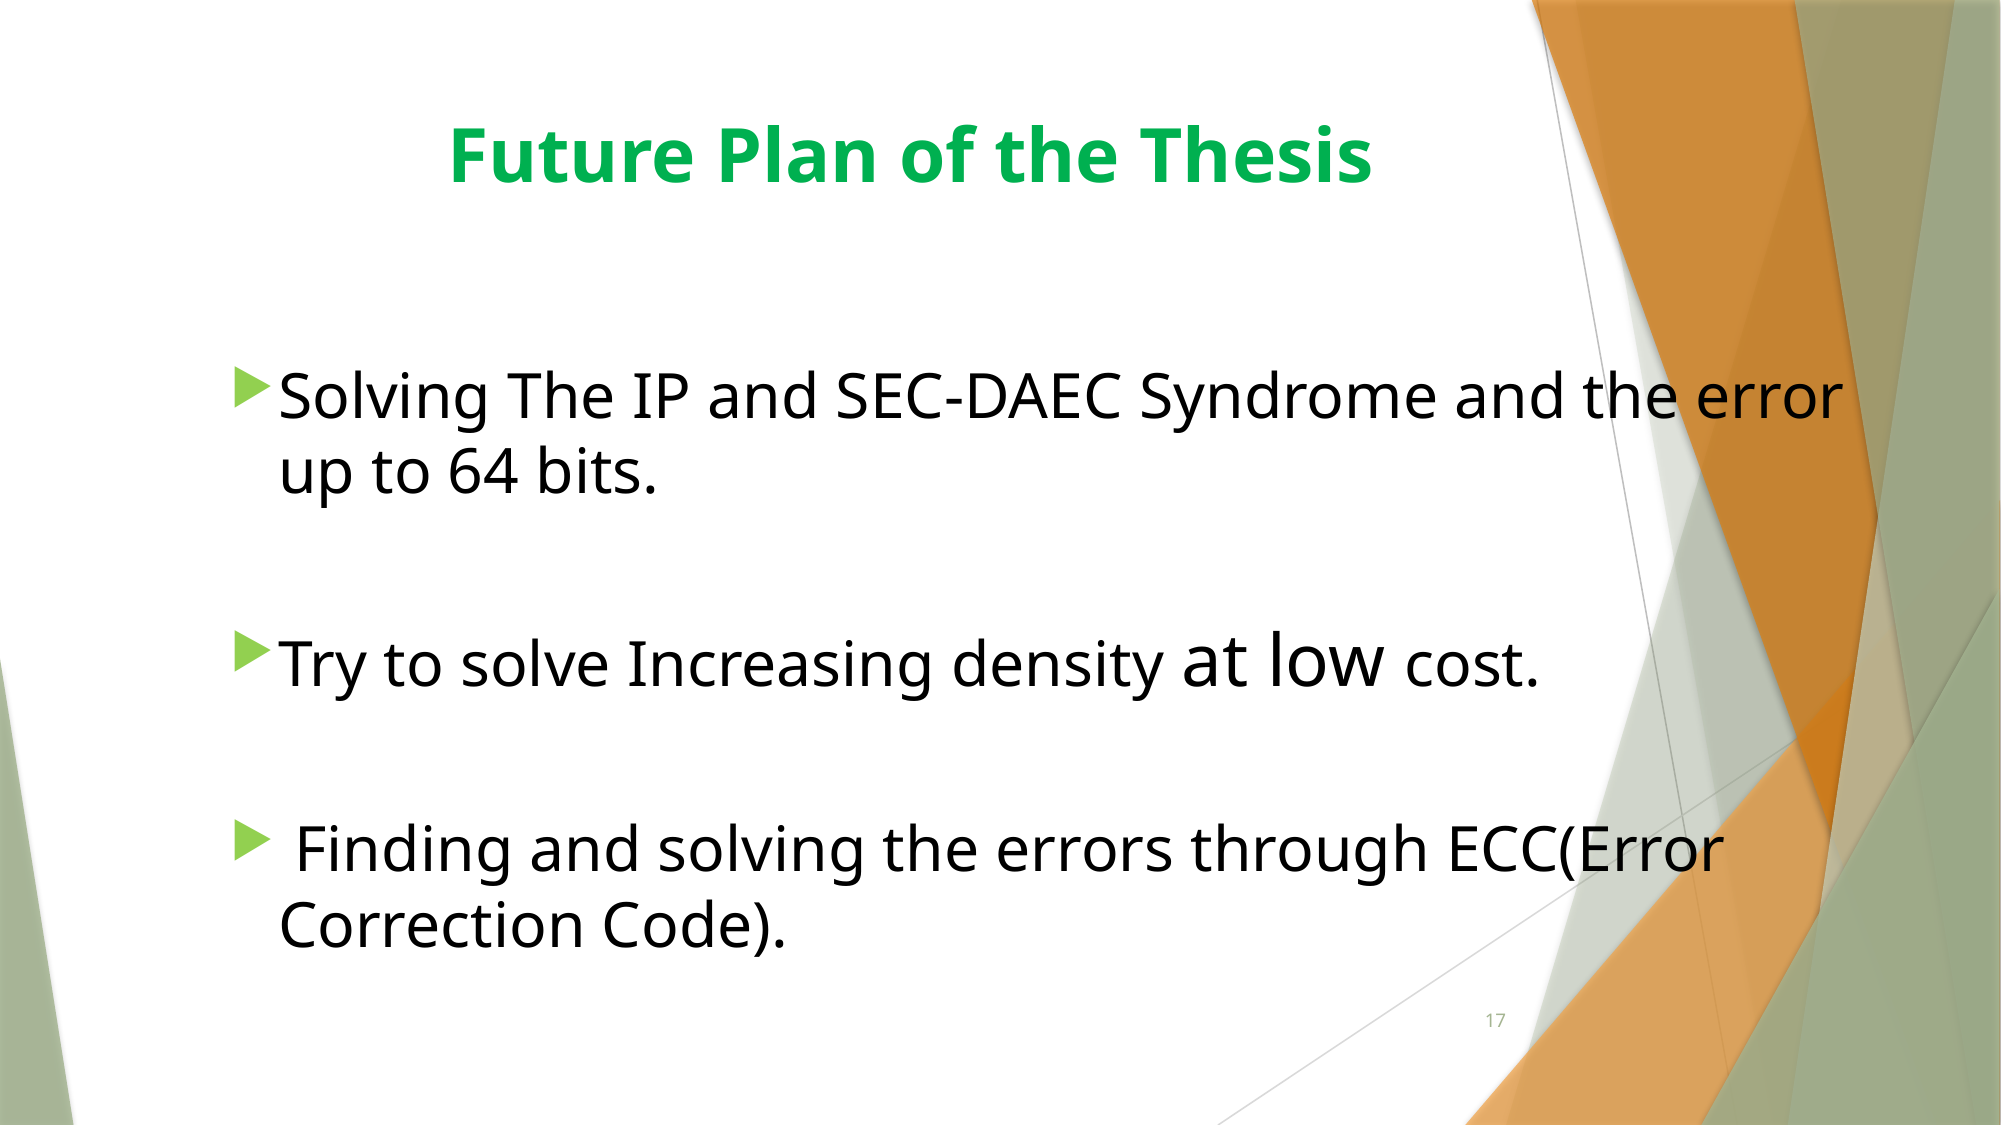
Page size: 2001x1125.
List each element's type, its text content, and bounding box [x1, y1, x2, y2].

title Future Plan of the Thesis [432, 99, 1522, 317]
slide_number 17 [1409, 991, 1522, 1051]
list Solving The IP and SEC-DAEC Syndrome and the error up to 64 bits. Try to solve Increasing density at low cost. Finding and solving the errors through ECC(Error Correction Code). [215, 348, 1888, 969]
